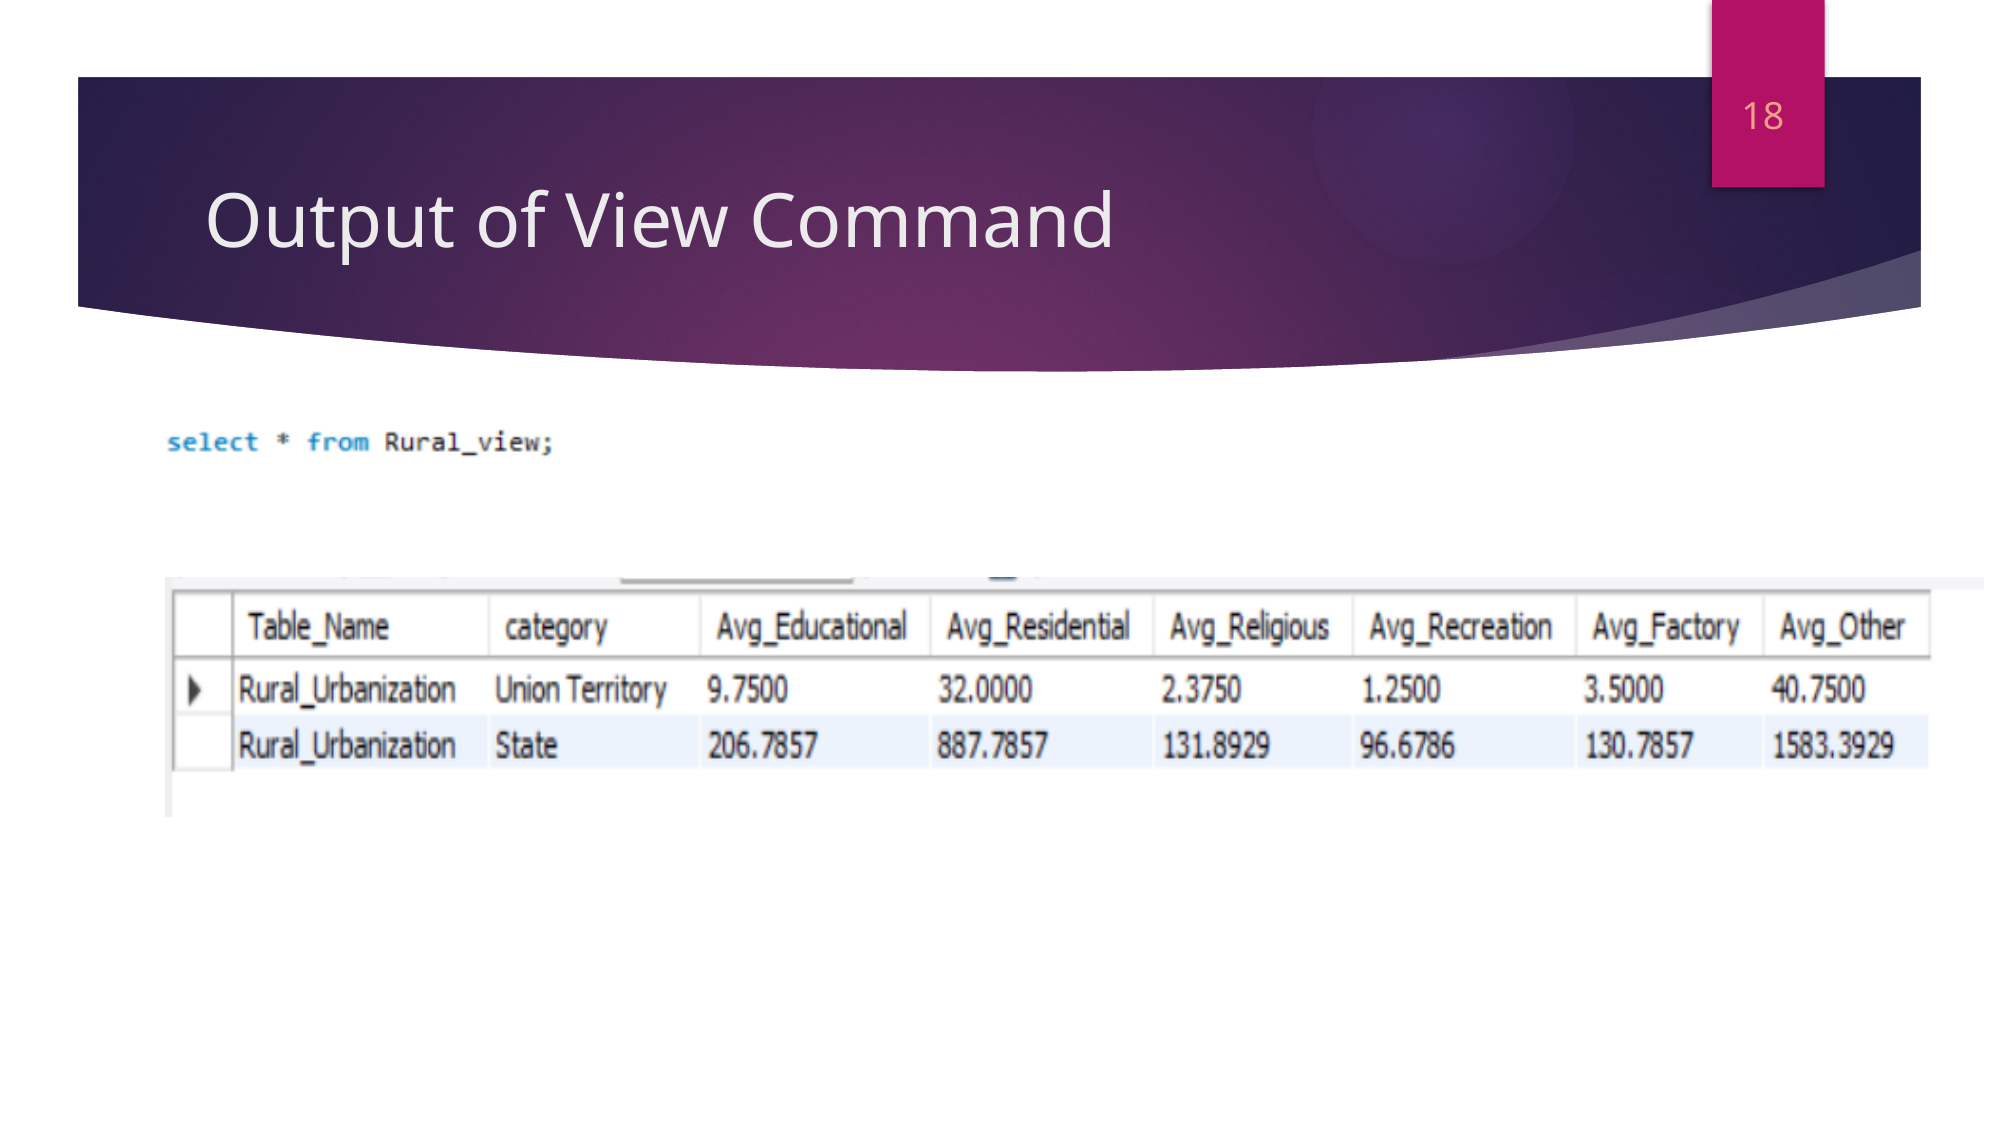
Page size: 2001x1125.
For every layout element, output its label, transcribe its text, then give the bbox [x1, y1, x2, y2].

title Output of View Command [189, 159, 1780, 276]
picture [131, 418, 1397, 459]
picture [165, 576, 1984, 817]
text_box 18 [1726, 84, 1810, 145]
